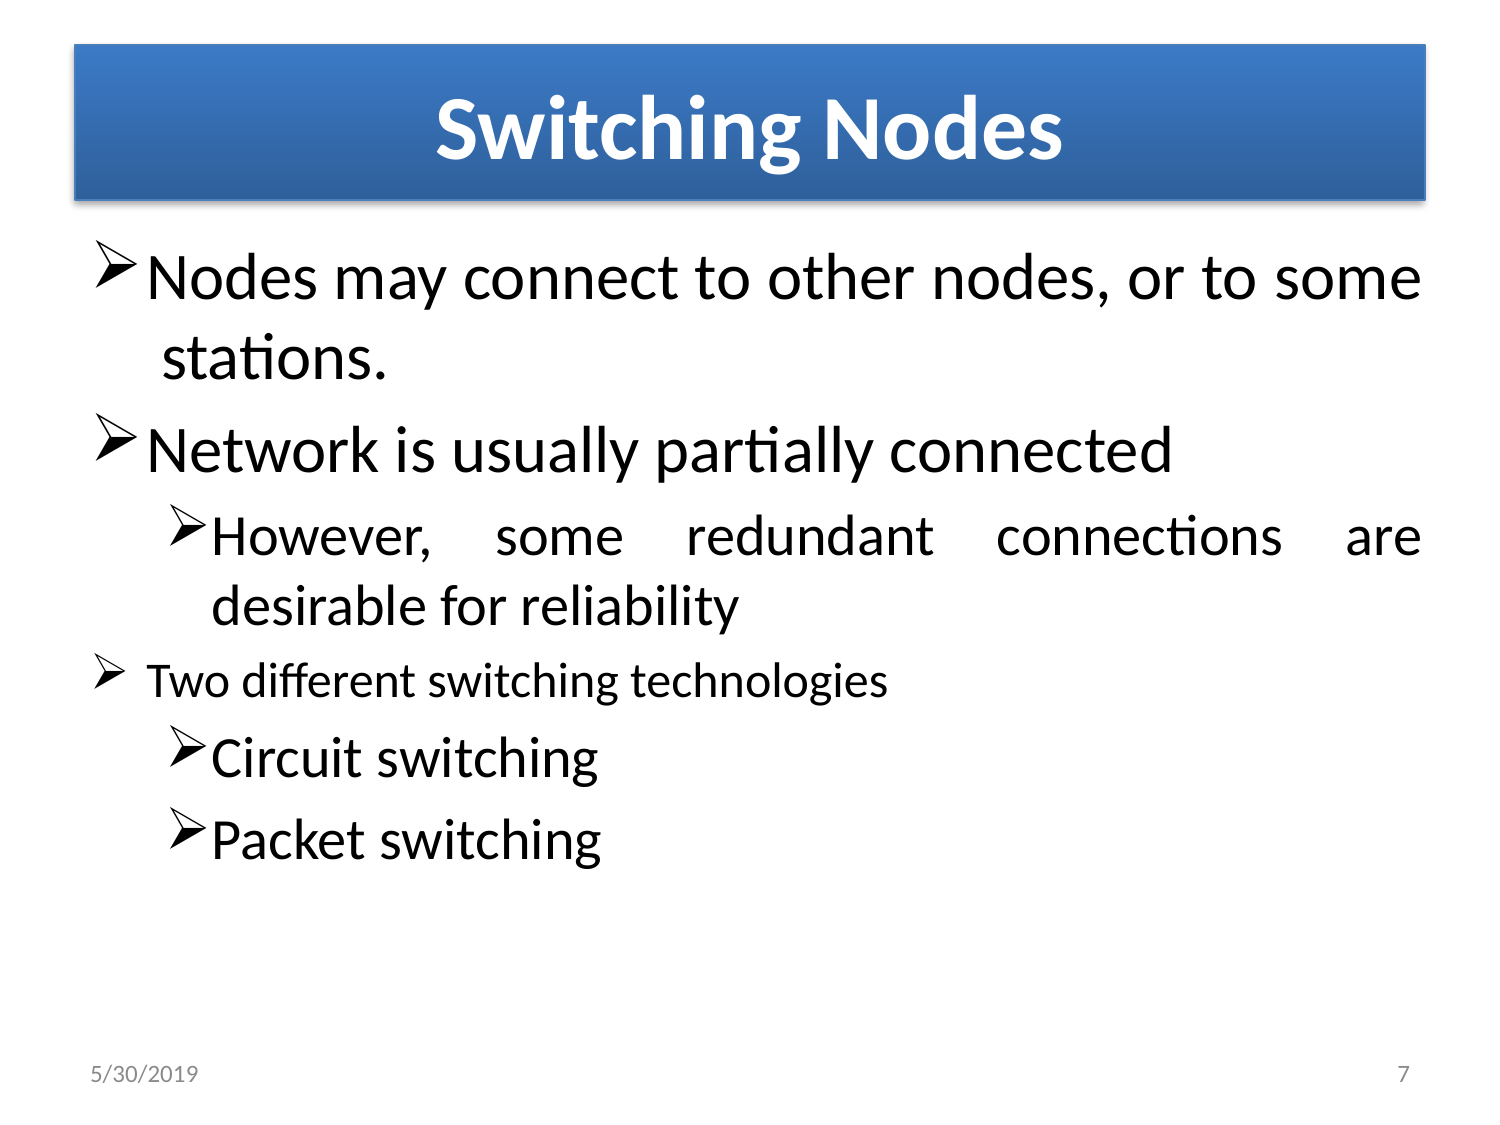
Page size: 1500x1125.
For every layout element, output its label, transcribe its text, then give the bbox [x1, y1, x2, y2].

list Nodes may connect to other nodes, or to some stations. Network is usually partially connected However, some redundant connections are desirable for reliability Two different switching technologies Circuit switching Packet switching [75, 224, 1438, 1005]
slide_number 7 [1074, 1042, 1425, 1103]
title Switching Nodes [74, 44, 1426, 201]
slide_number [75, 1042, 425, 1103]
